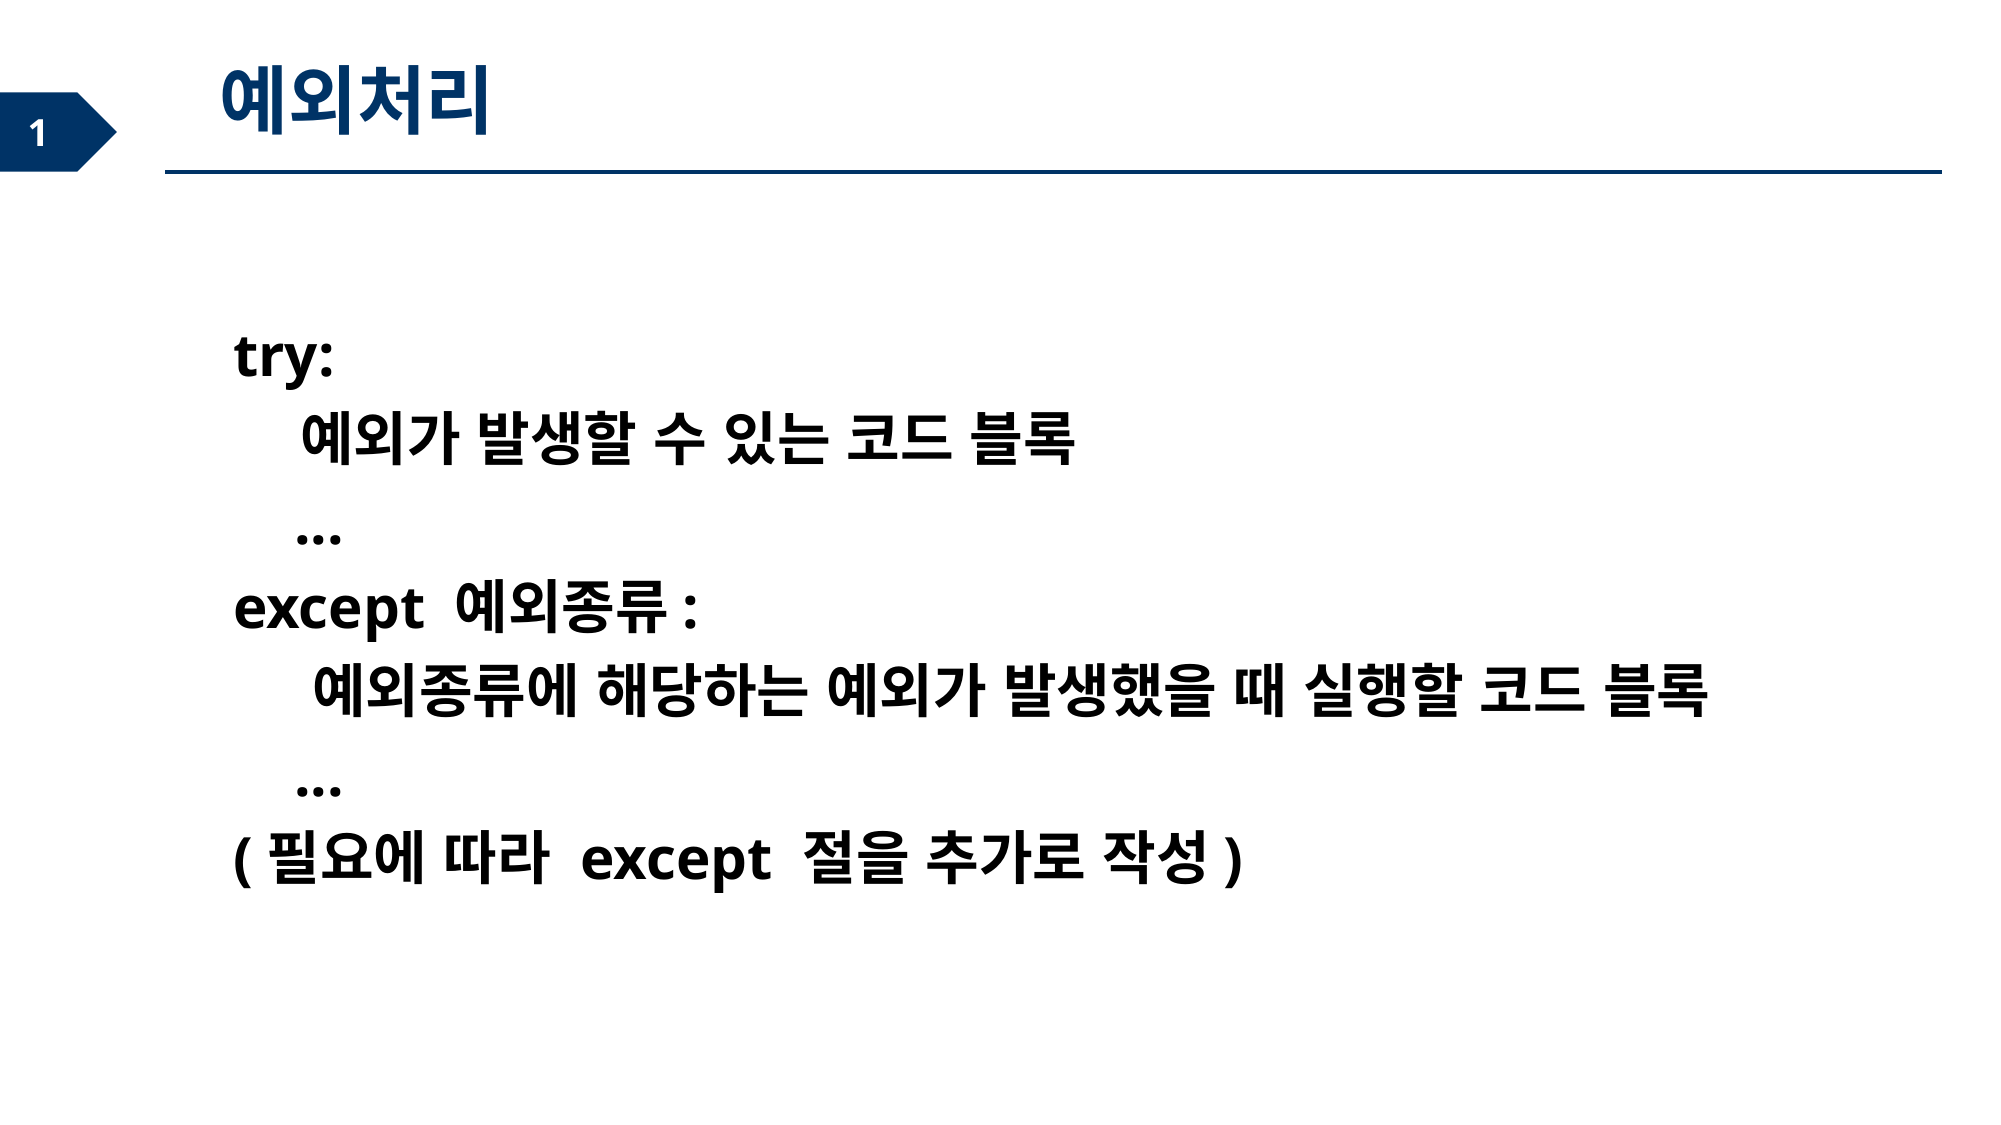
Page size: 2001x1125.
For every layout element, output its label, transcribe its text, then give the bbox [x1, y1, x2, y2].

list 예외처리 [165, 36, 1941, 172]
text_box try: 예외가 발생할 수 있는 코드 블록 ... except 예외종류: 예외종류에 해당하는 예외가 발생했을 때 실행할 코드 블록 ... (필요에 따라 except 절을 추가로 작성) [217, 243, 1840, 952]
